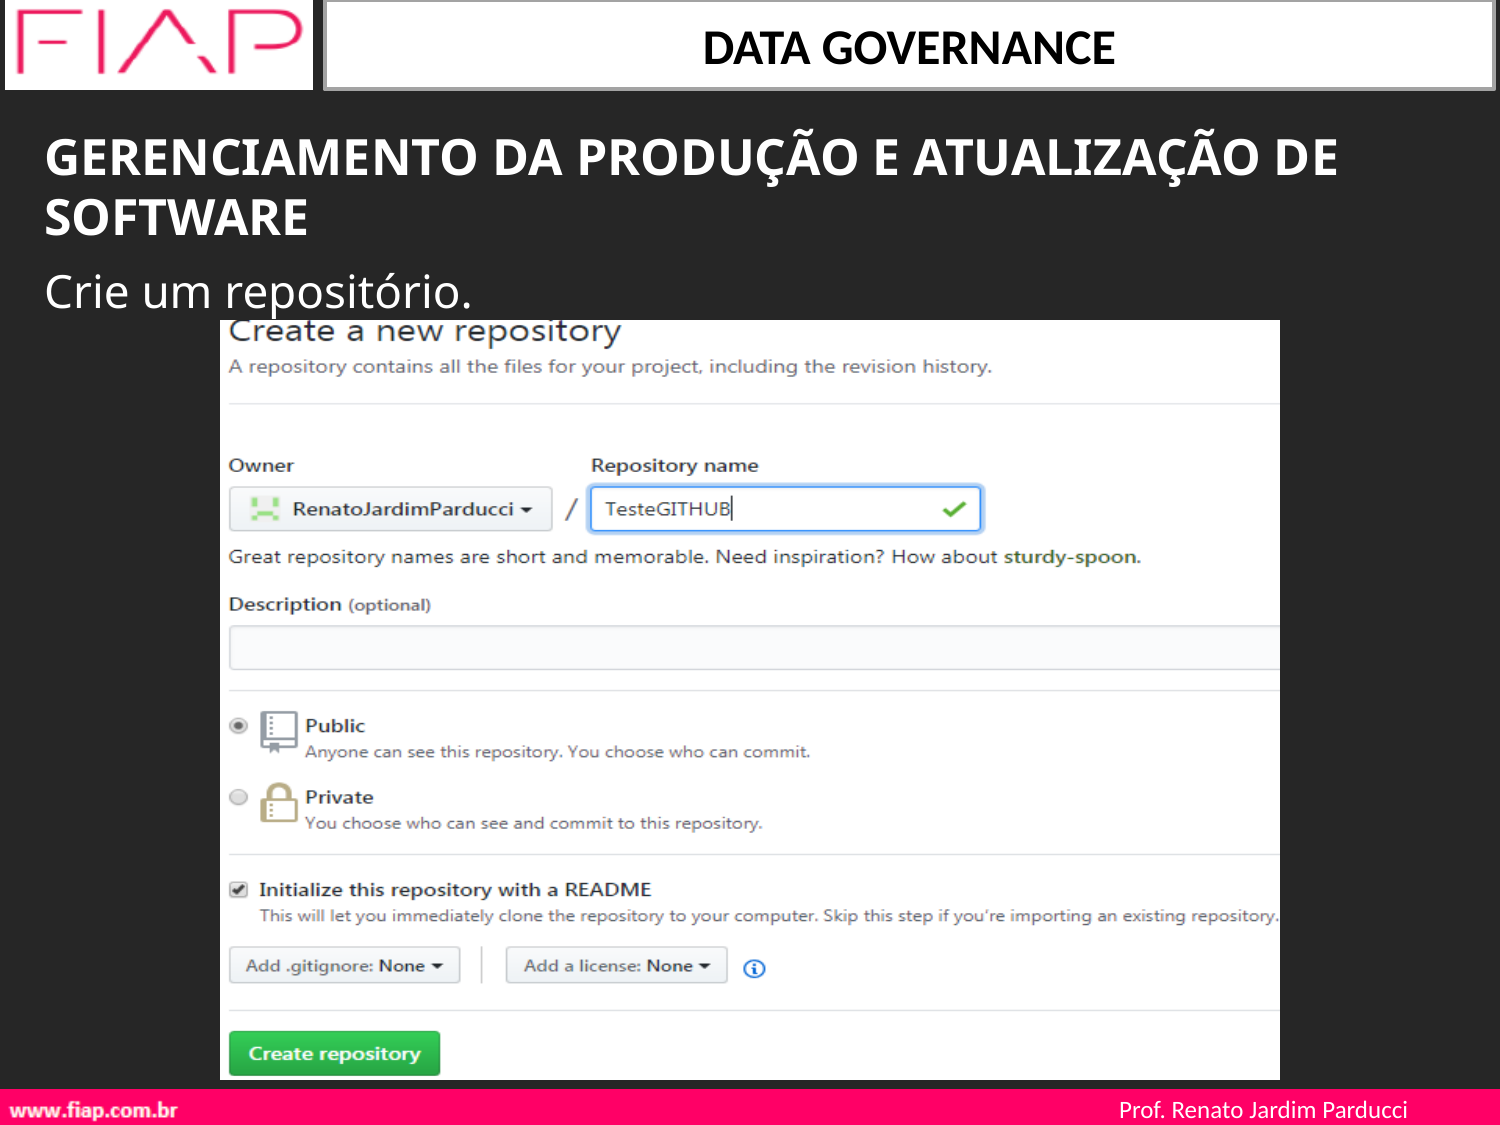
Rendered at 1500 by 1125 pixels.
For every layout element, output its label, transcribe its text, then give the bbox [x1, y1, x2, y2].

picture [220, 320, 1280, 1081]
text_box Crie um repositório. [29, 255, 1484, 319]
text_box GERENCIAMENTO DA PRODUÇÃO E ATUALIZAÇÃO DE SOFTWARE [29, 118, 1413, 246]
